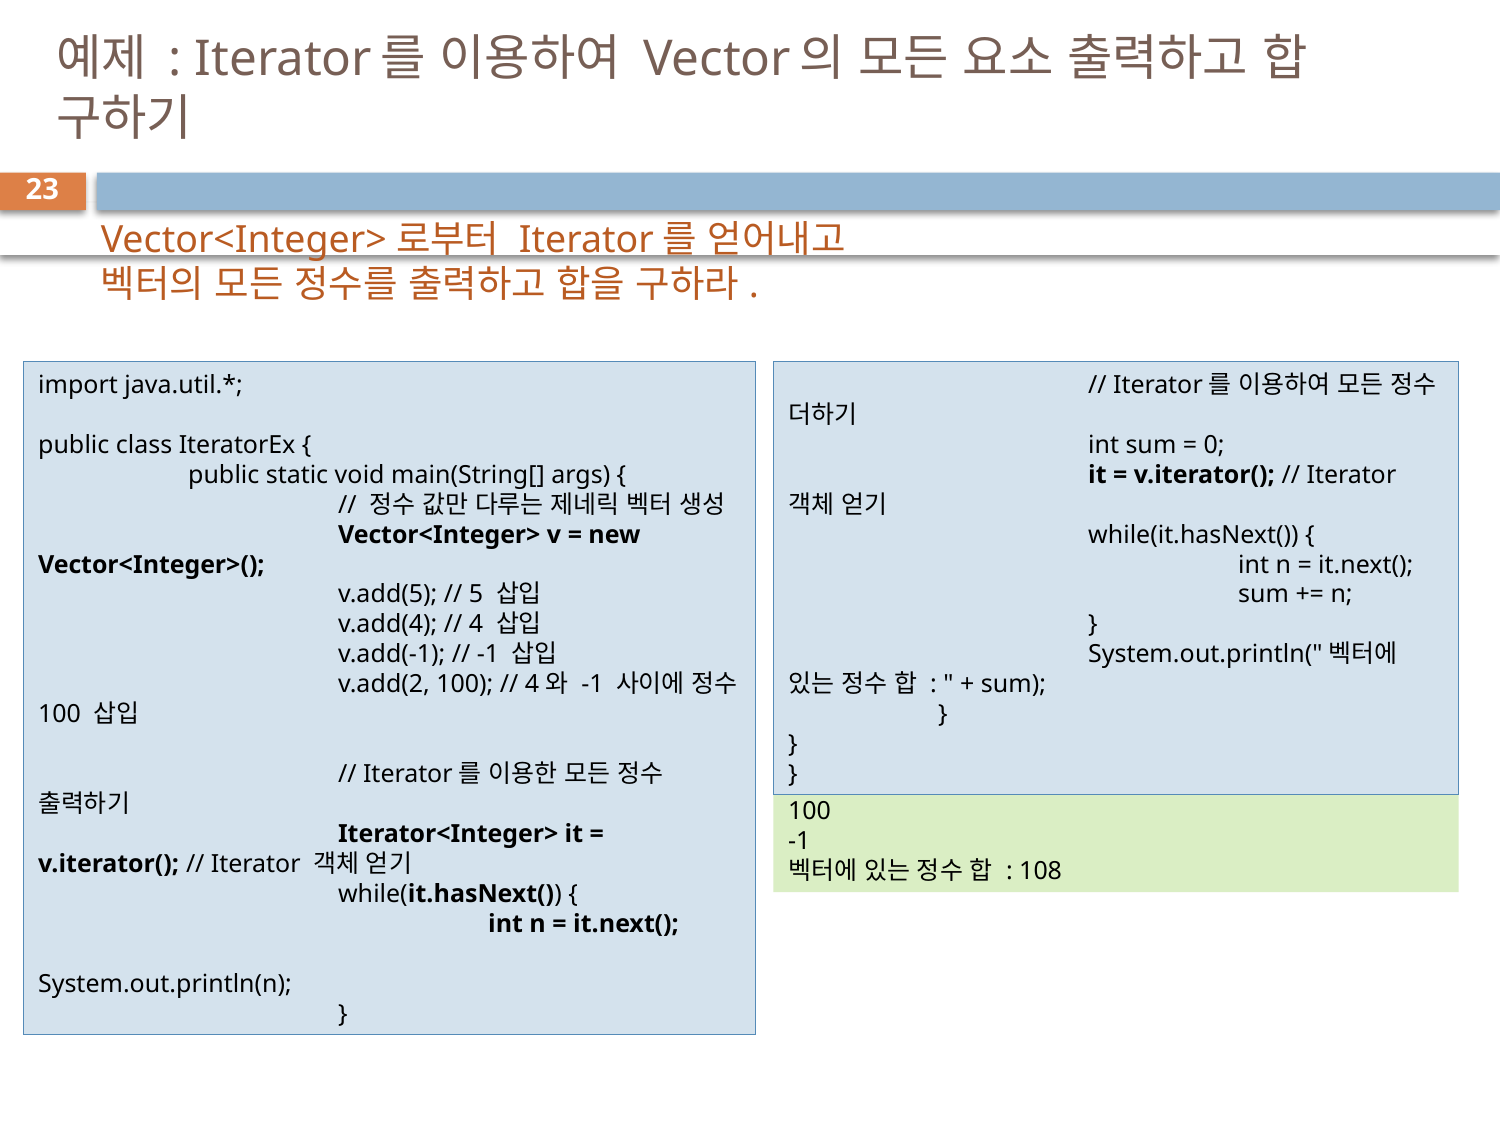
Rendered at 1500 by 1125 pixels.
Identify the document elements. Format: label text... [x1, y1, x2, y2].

text_box Vector<Integer>로부터 Iterator를 얻어내고 벡터의 모든 정수를 출력하고 합을 구하라. [86, 208, 861, 313]
text_box // Iterator를 이용하여 모든 정수 더하기 int sum = 0; it = v.iterator(); // Iterator 객체 얻기 while(it.hasNext()) { int n = it.next(); sum += n; } System.out.println("벡터에 있는 정수 합 : " + sum); } } } [773, 361, 1459, 795]
slide_number 23 [0, 170, 87, 211]
text_box 5 4 100 -1 벡터에 있는 정수 합 : 108 [773, 795, 1459, 893]
title 예제 : Iterator를 이용하여 Vector의 모든 요소 출력하고 합 구하기 [41, 19, 1466, 153]
text_box import java.util.*; public class IteratorEx { public static void main(String[] args) { // 정수 값만 다루는 제네릭 벡터 생성 Vector<Integer> v = new Vector<Integer>(); v.add(5); // 5 삽입 v.add(4); // 4 삽입 v.add(-1); // -1 삽입 v.add(2, 100); // 4와 -1 사이에 정수 100 삽입 // Iterator를 이용한 모든 정수 출력하기 Iterator<Integer> it = v.iterator(); // Iterator 객체 얻기 while(it.hasNext()) { int n = it.next(); System.out.println(n); } [23, 361, 756, 1035]
